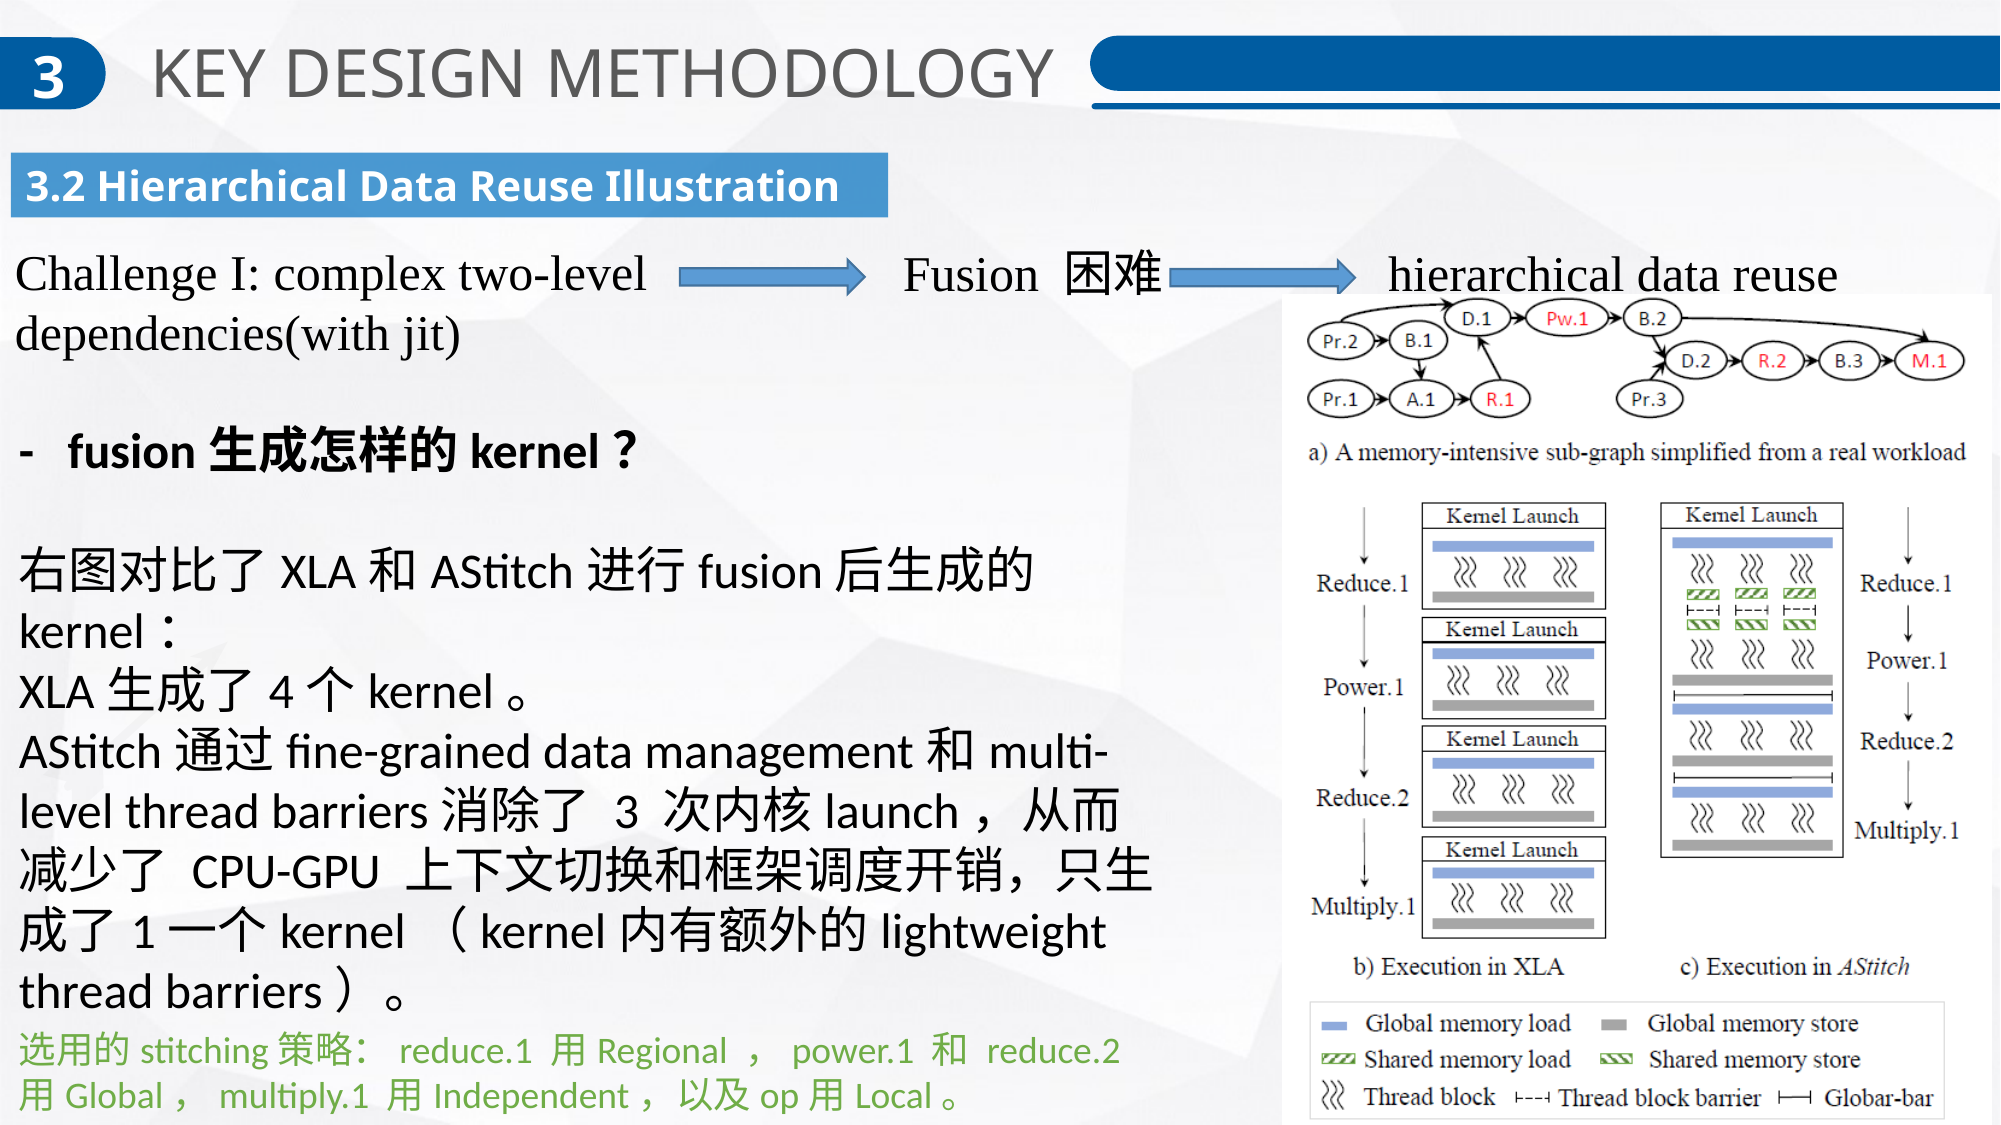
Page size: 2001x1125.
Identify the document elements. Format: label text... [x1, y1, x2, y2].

text_box - fusion生成怎样的kernel？ 右图对比了XLA和AStitch进行fusion后生成的kernel： XLA生成了4个kernel。 AStitch通过fine-grained data management和multi-level thread barriers消除了 3 次内核launch，从而减少了 CPU-GPU 上下文切换和框架调度开销，只生成了1一个kernel（kernel内有额外的lightweight thread barriers）。 [3, 411, 1171, 1086]
text_box 3.2 Hierarchical Data Reuse Illustration [10, 152, 889, 218]
picture [0, 0, 2001, 1125]
text_box Challenge I: complex two-level dependencies(with jit) [0, 233, 787, 369]
text_box hierarchical data reuse [1373, 234, 2000, 309]
text_box KEY DESIGN METHODOLOGY [135, 23, 1070, 119]
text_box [0, 33, 106, 119]
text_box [1090, 35, 2000, 110]
text_box [1169, 257, 1357, 294]
text_box [678, 257, 867, 297]
text_box 选用的stitching策略：reduce.1 用Regional ，power.1 和 reduce.2 用Global，multiply.1 用Independent，以及op用Local。 [4, 1018, 1136, 1124]
text_box Fusion 困难 [888, 234, 1289, 309]
